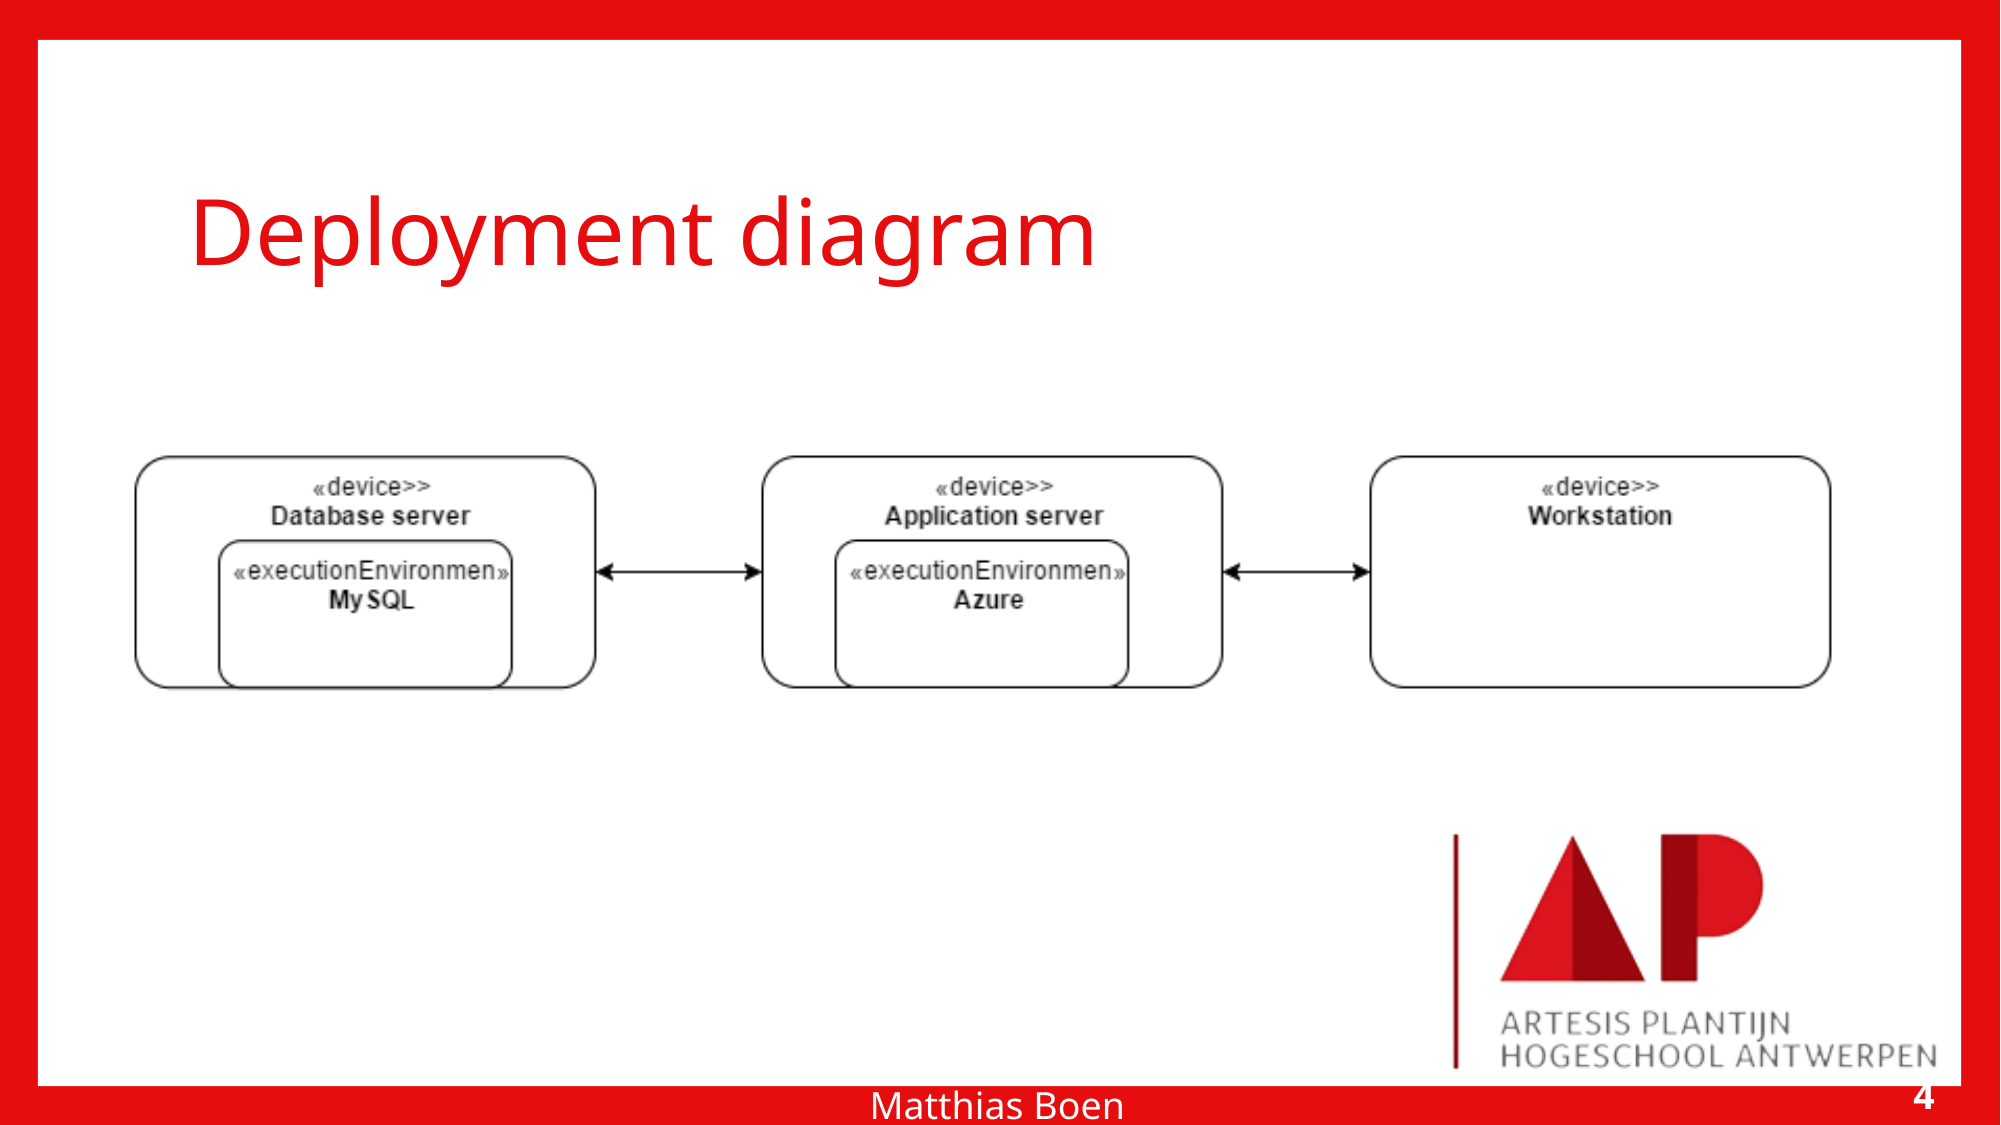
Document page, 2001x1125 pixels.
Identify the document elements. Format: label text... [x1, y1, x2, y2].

text_box Deployment diagram [173, 124, 1794, 348]
picture [1442, 816, 1950, 1084]
text_box Matthias Boen [854, 1074, 1140, 1125]
slide_number 3 [1670, 1092, 1950, 1125]
picture [133, 454, 1834, 712]
